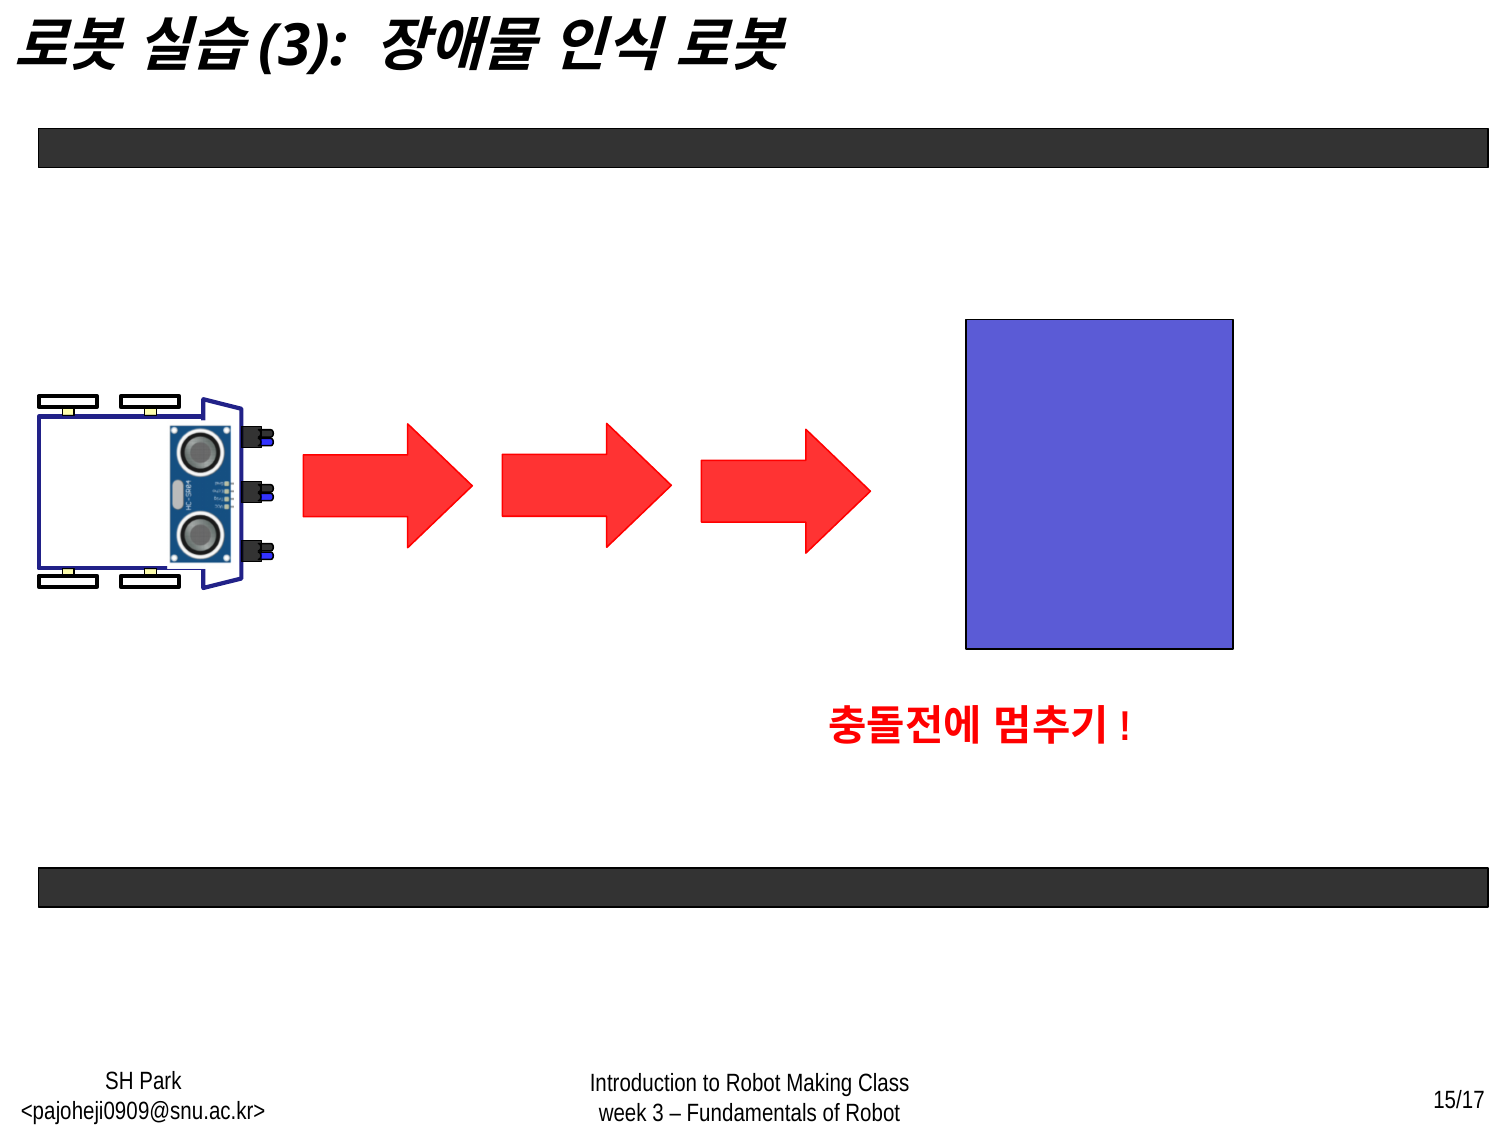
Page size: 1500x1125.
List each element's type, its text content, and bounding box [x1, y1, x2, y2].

text_box [38, 128, 1489, 168]
text_box 충돌전에 멈추기! [813, 691, 1444, 757]
text_box 로봇 실습(3): 장애물 인식 로봇 [0, 0, 1500, 85]
text_box [38, 867, 1489, 907]
text_box [965, 319, 1234, 649]
footer Introduction to Robot Making Class week 3 – Fundamentals of Robot [288, 1058, 1500, 1125]
slide_number SH Park <pajoheji0909@snu.ac.kr> [0, 1057, 288, 1125]
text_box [303, 423, 871, 554]
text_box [38, 395, 274, 589]
